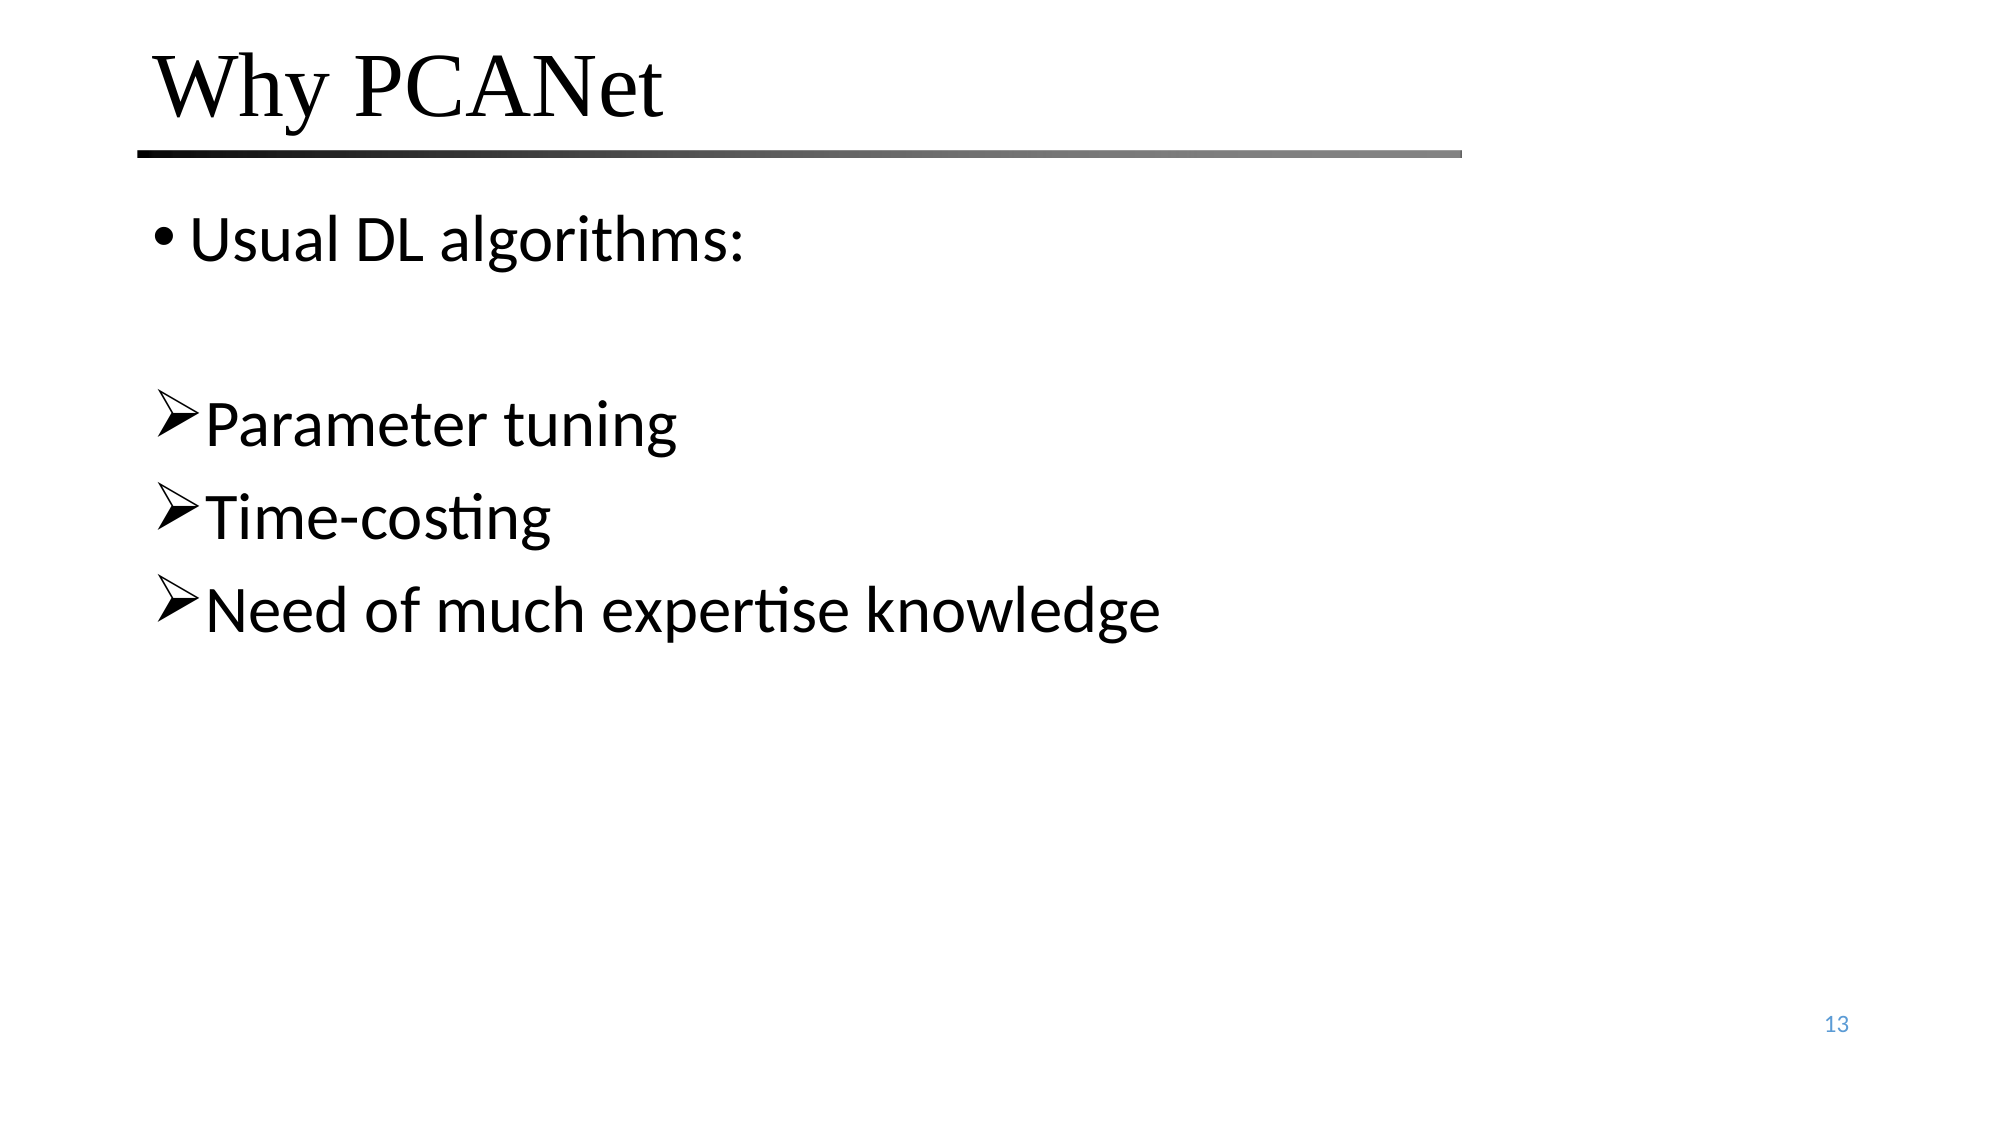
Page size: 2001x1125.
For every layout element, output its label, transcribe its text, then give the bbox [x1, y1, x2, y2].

slide_number 13 [1414, 942, 1865, 1103]
title Why PCANet [137, 0, 1863, 195]
text_box [137, 149, 1462, 158]
list Usual DL algorithms: Parameter tuning Time-costing Need of much expertise knowledge [137, 195, 1970, 1076]
